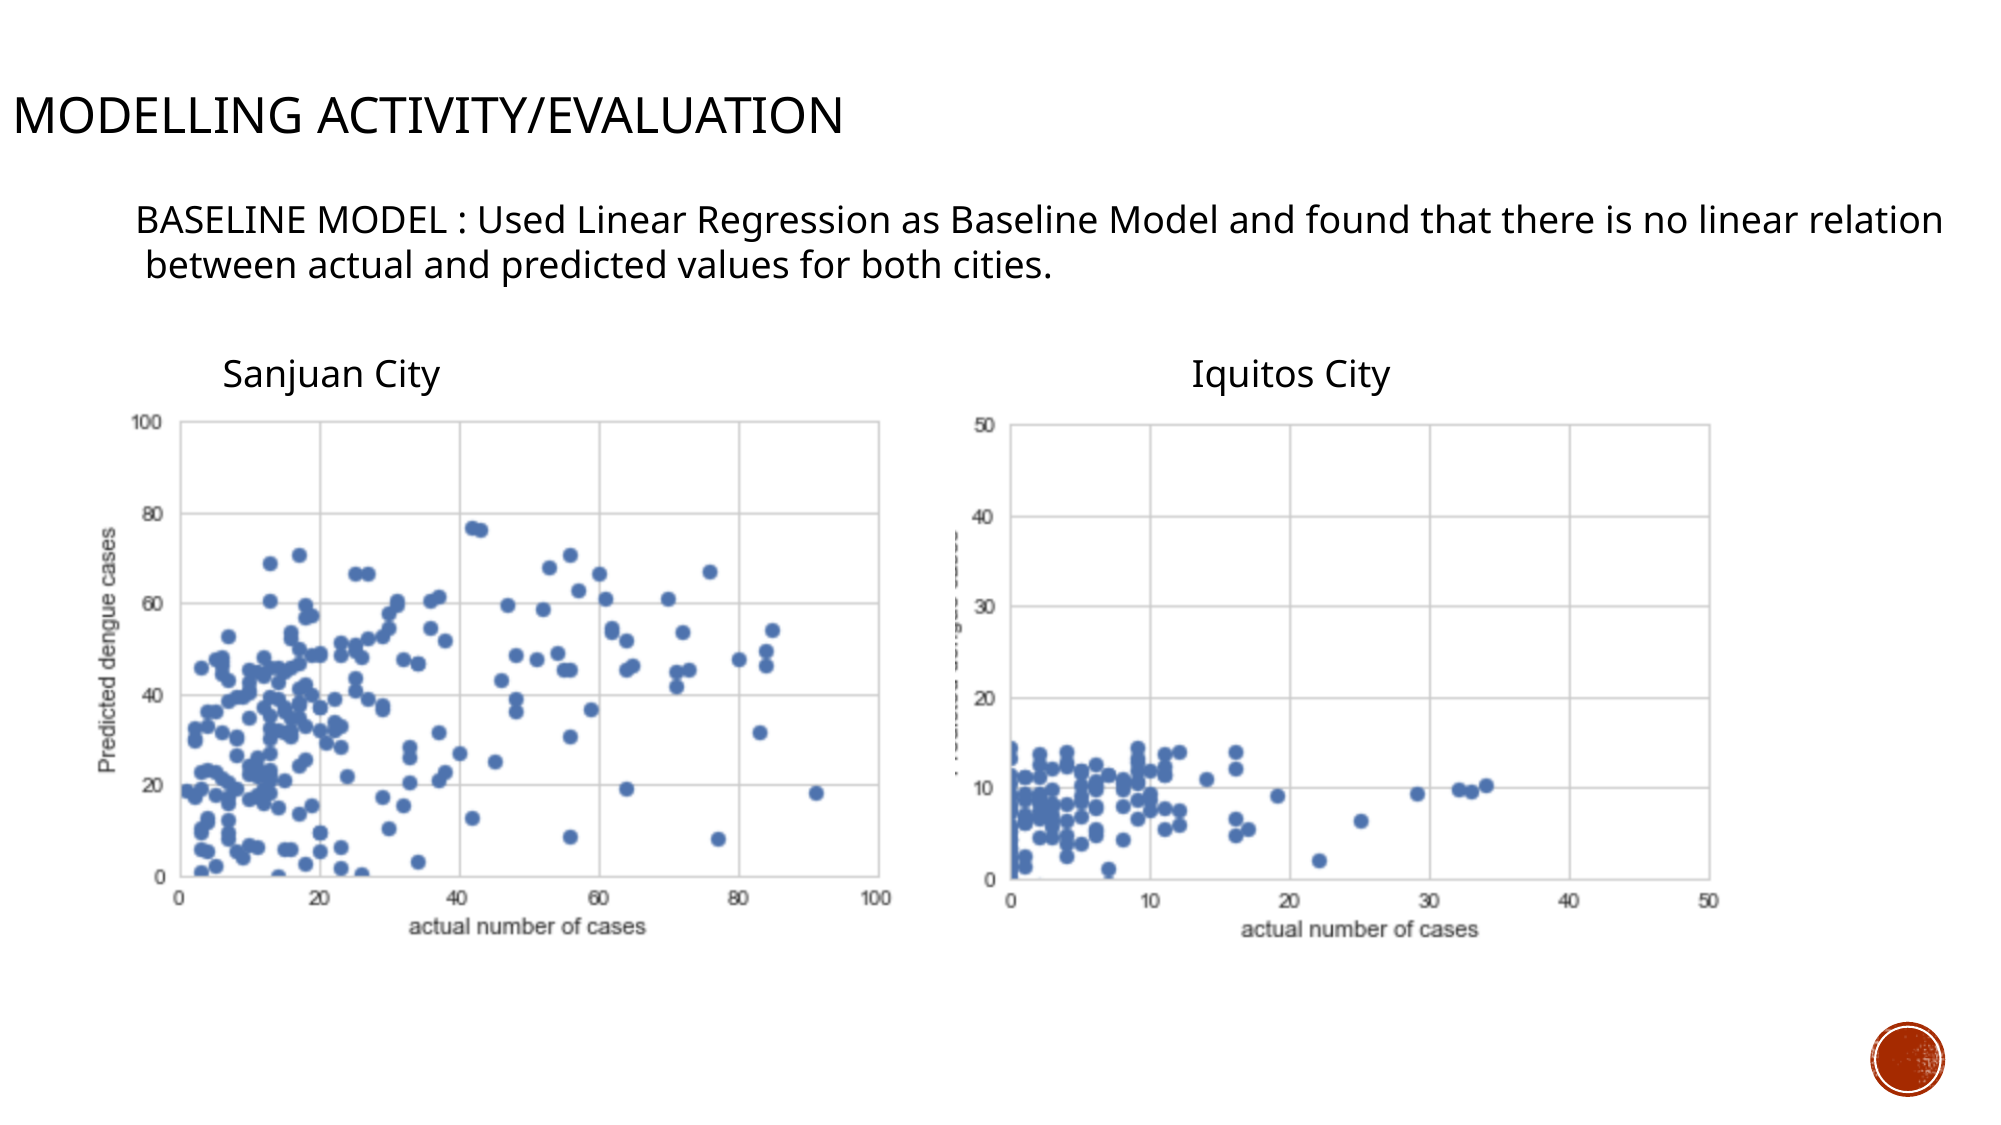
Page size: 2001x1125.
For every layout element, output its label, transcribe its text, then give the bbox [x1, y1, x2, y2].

text_box Sanjuan City [207, 342, 558, 402]
text_box Iquitos City [1177, 342, 1406, 402]
text_box BASELINE MODEL : Used Linear Regression as Baseline Model and found that there is no linear relation between actual and predicted values for both cities. [120, 188, 1961, 294]
text_box Modelling activity/evaluation [0, 75, 861, 151]
picture [65, 402, 1742, 976]
